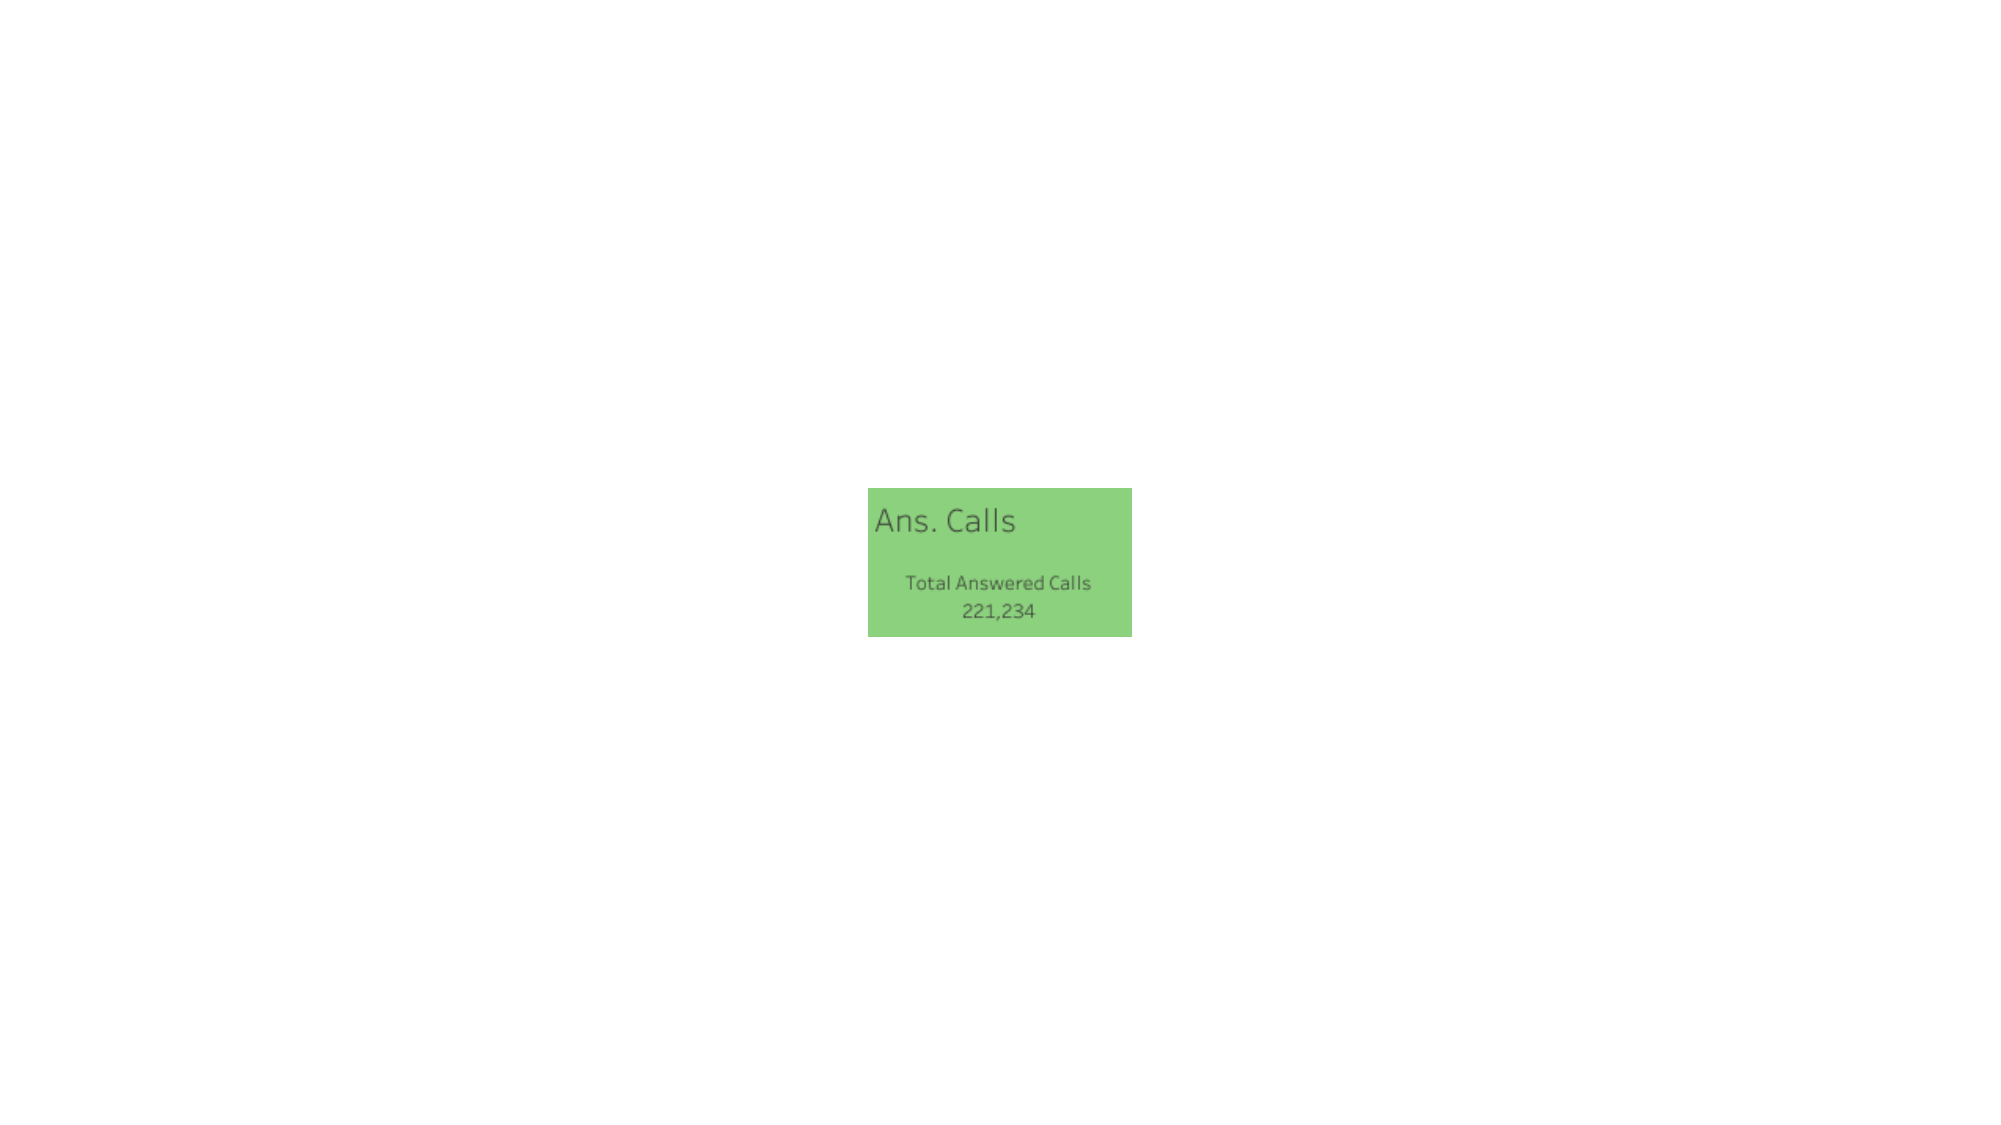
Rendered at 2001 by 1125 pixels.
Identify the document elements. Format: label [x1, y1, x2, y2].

picture [868, 488, 1132, 637]
